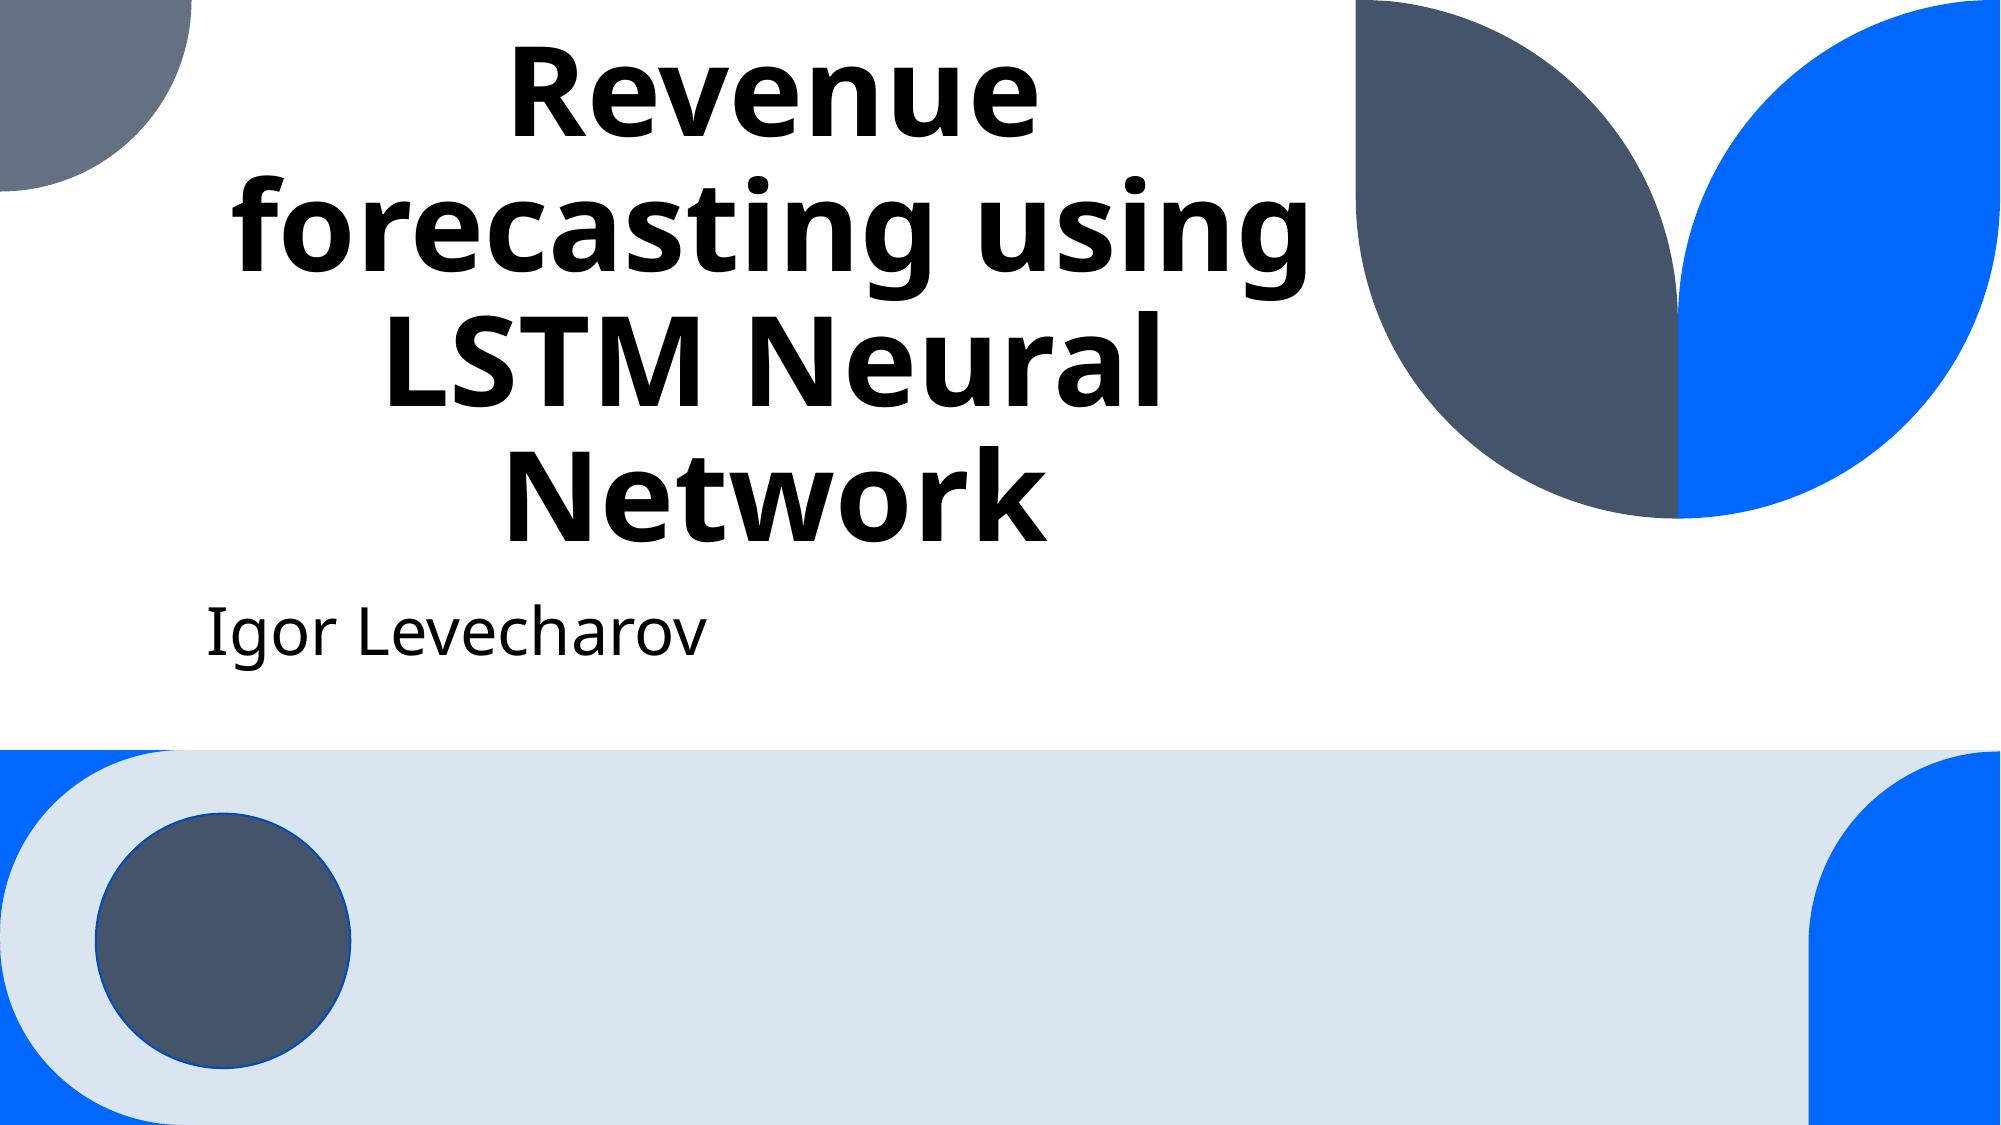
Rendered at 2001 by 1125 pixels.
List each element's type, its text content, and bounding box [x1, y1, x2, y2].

subtitle Igor Levecharov [191, 590, 1750, 724]
title Revenue forecasting using LSTM Neural Network [191, 184, 1356, 576]
